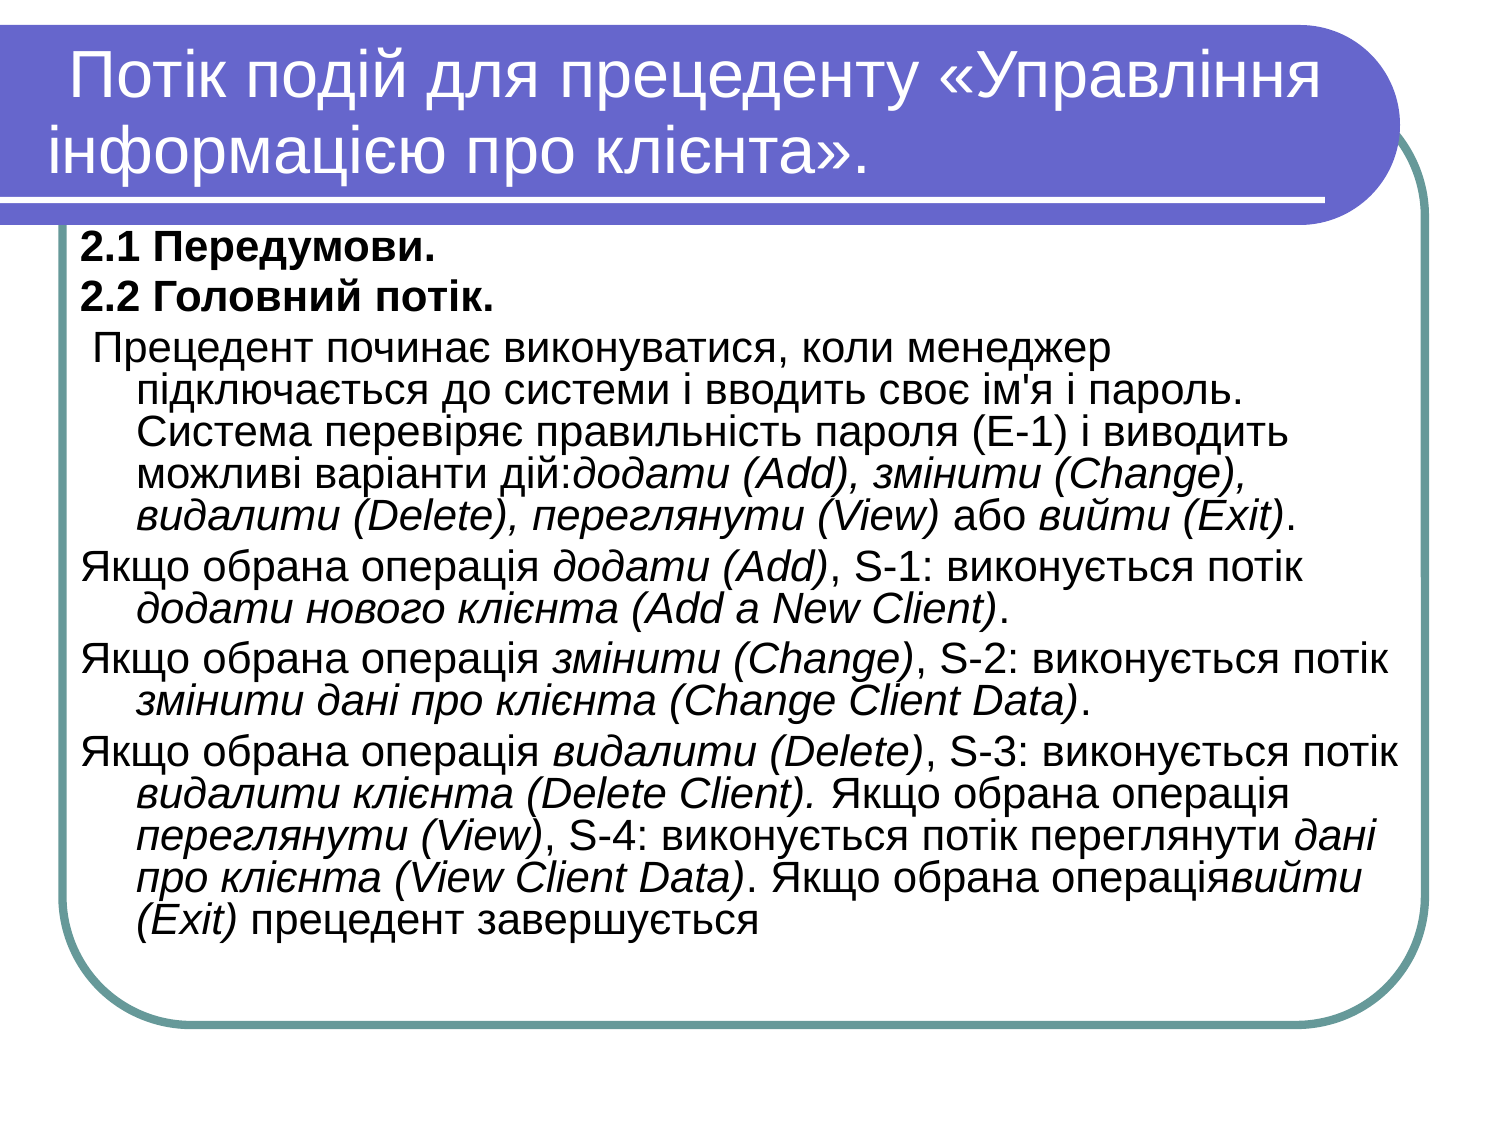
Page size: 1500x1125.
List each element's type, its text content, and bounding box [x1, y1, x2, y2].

title Потік подій для прецеденту «Управління інформацією про клієнта». [31, 37, 1348, 188]
list 2.1 Передумови. 2.2 Головний потік. Прецедент починає виконуватися, коли менеджер підключається до системи і вводить своє ім'я і пароль. Система перевіряє правильність пароля (Е-1) і виводить можливі варіанти дій:додати (Add), змінити (Change), видалити (Delete), переглянути (View) або вийти (Exit). Якщо обрана операція додати (Add), S-1: виконується потік додати нового клієнта (Add a New Client). Якщо обрана операція змінити (Change), S-2: виконується потік змінити дані про клієнта (Change Client Data). Якщо обрана операція видалити (Delete), S-3: виконується потік видалити клієнта (Delete Client). Якщо обрана операція переглянути (View), S-4: виконується потік переглянути дані про клієнта (View Client Data). Якщо обрана операціявийти (Exit) прецедент завершується [64, 219, 1424, 1024]
